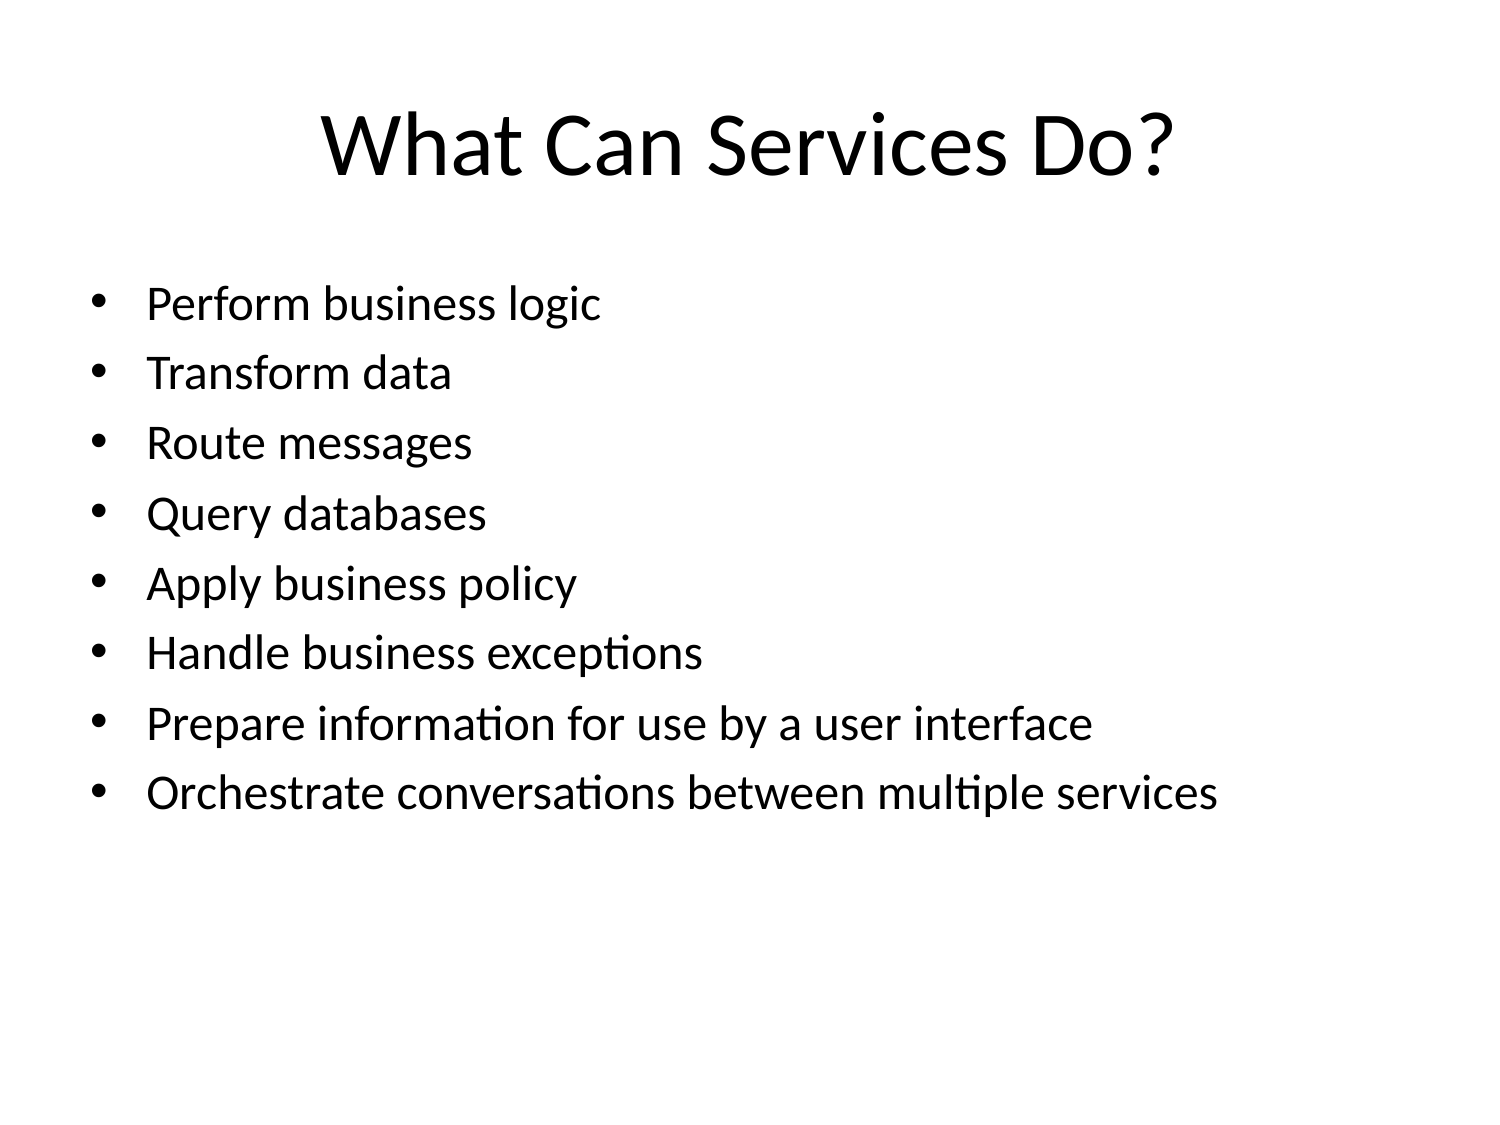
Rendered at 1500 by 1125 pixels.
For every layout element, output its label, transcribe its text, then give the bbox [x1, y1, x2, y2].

list Perform business logic Transform data Route messages Query databases Apply business policy Handle business exceptions Prepare information for use by a user interface Orchestrate conversations between multiple services [75, 262, 1425, 1005]
title What Can Services Do? [75, 45, 1425, 233]
